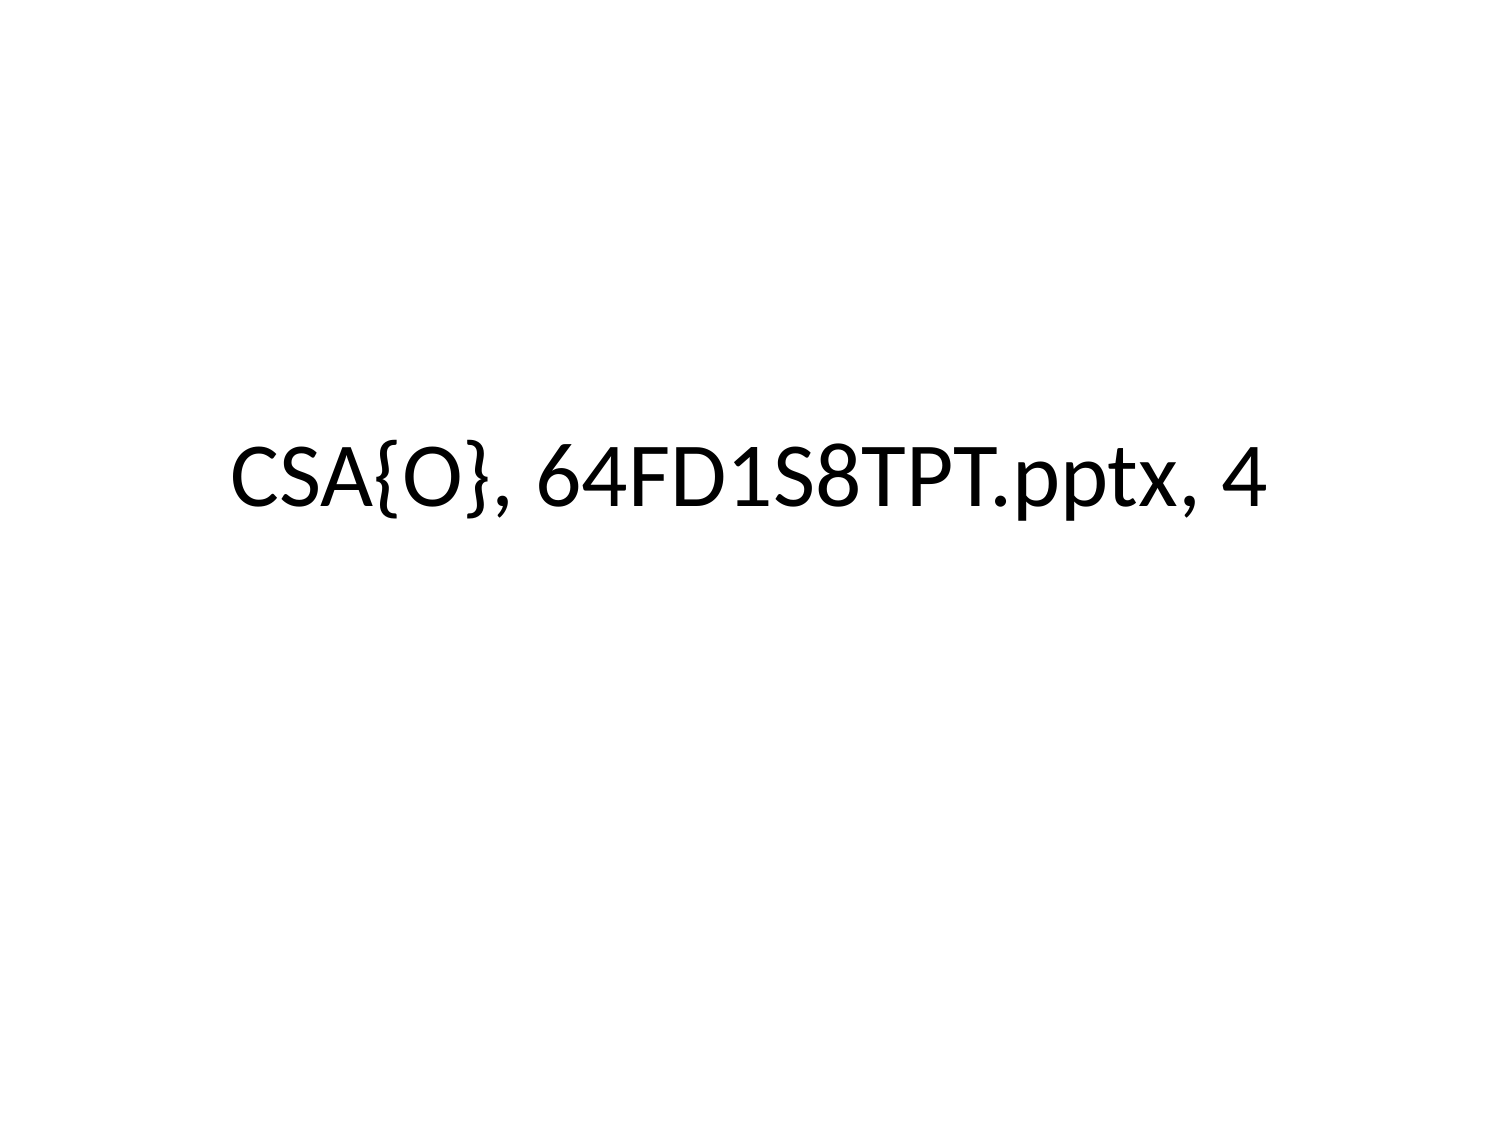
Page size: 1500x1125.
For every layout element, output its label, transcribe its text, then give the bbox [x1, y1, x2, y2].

title CSA{O}, 64FD1S8TPT.pptx, 4 [112, 349, 1388, 591]
